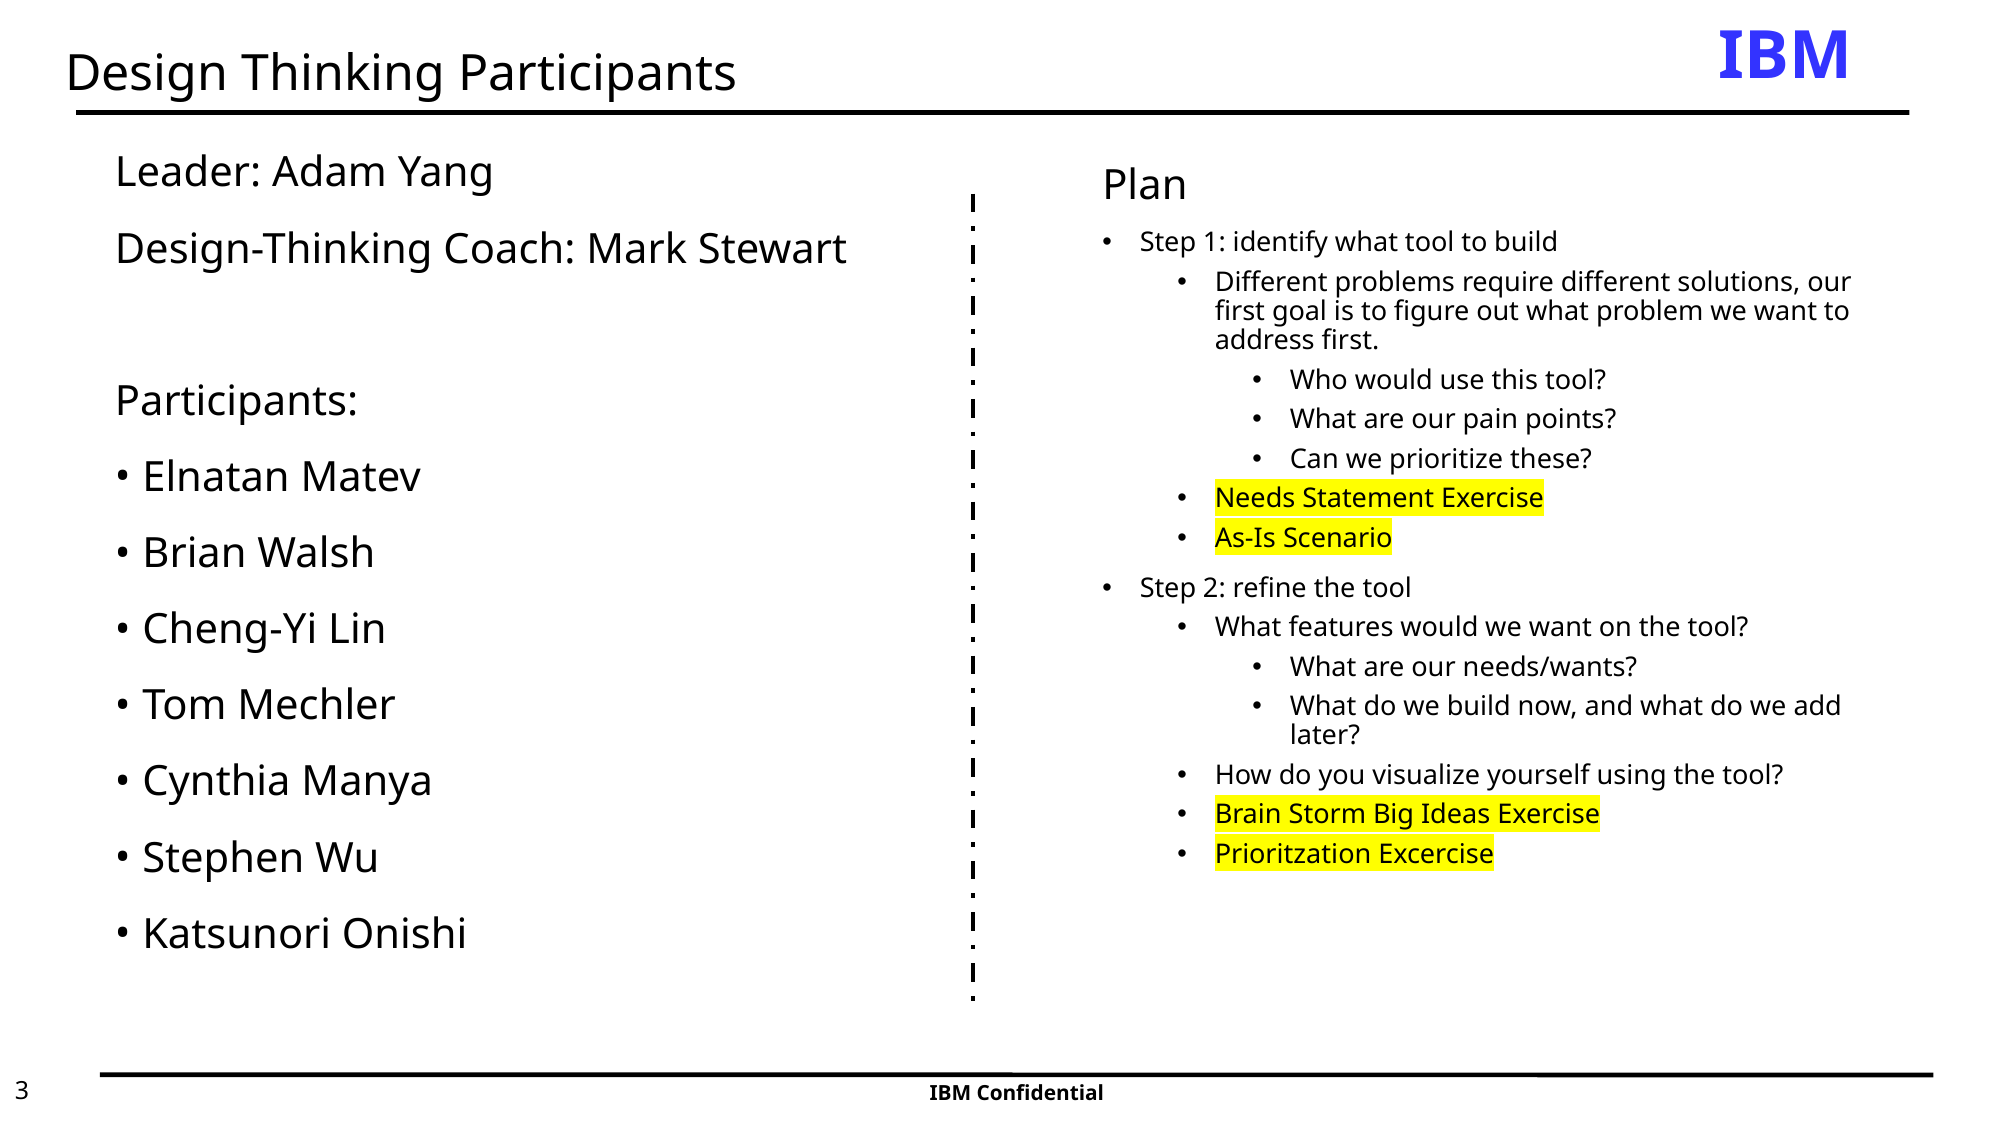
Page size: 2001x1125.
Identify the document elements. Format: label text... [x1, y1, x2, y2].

list Leader: Adam Yang Design-Thinking Coach: Mark Stewart Participants: Elnatan Matev Brian Walsh Cheng-Yi Lin Tom Mechler Cynthia Manya Stephen Wu Katsunori Onishi [99, 137, 925, 1063]
text_box Plan Step 1: identify what tool to build Different problems require different solutions, our first goal is to figure out what problem we want to address first. Who would use this tool? What are our pain points? Can we prioritize these? Needs Statement Exercise As-Is Scenario Step 2: refine the tool What features would we want on the tool? What are our needs/wants? What do we build now, and what do we add later? How do you visualize yourself using the tool? Brain Storm Big Ideas Exercise Prioritzation Excercise [1087, 149, 1913, 1075]
title Design Thinking Participants [50, 32, 1700, 113]
